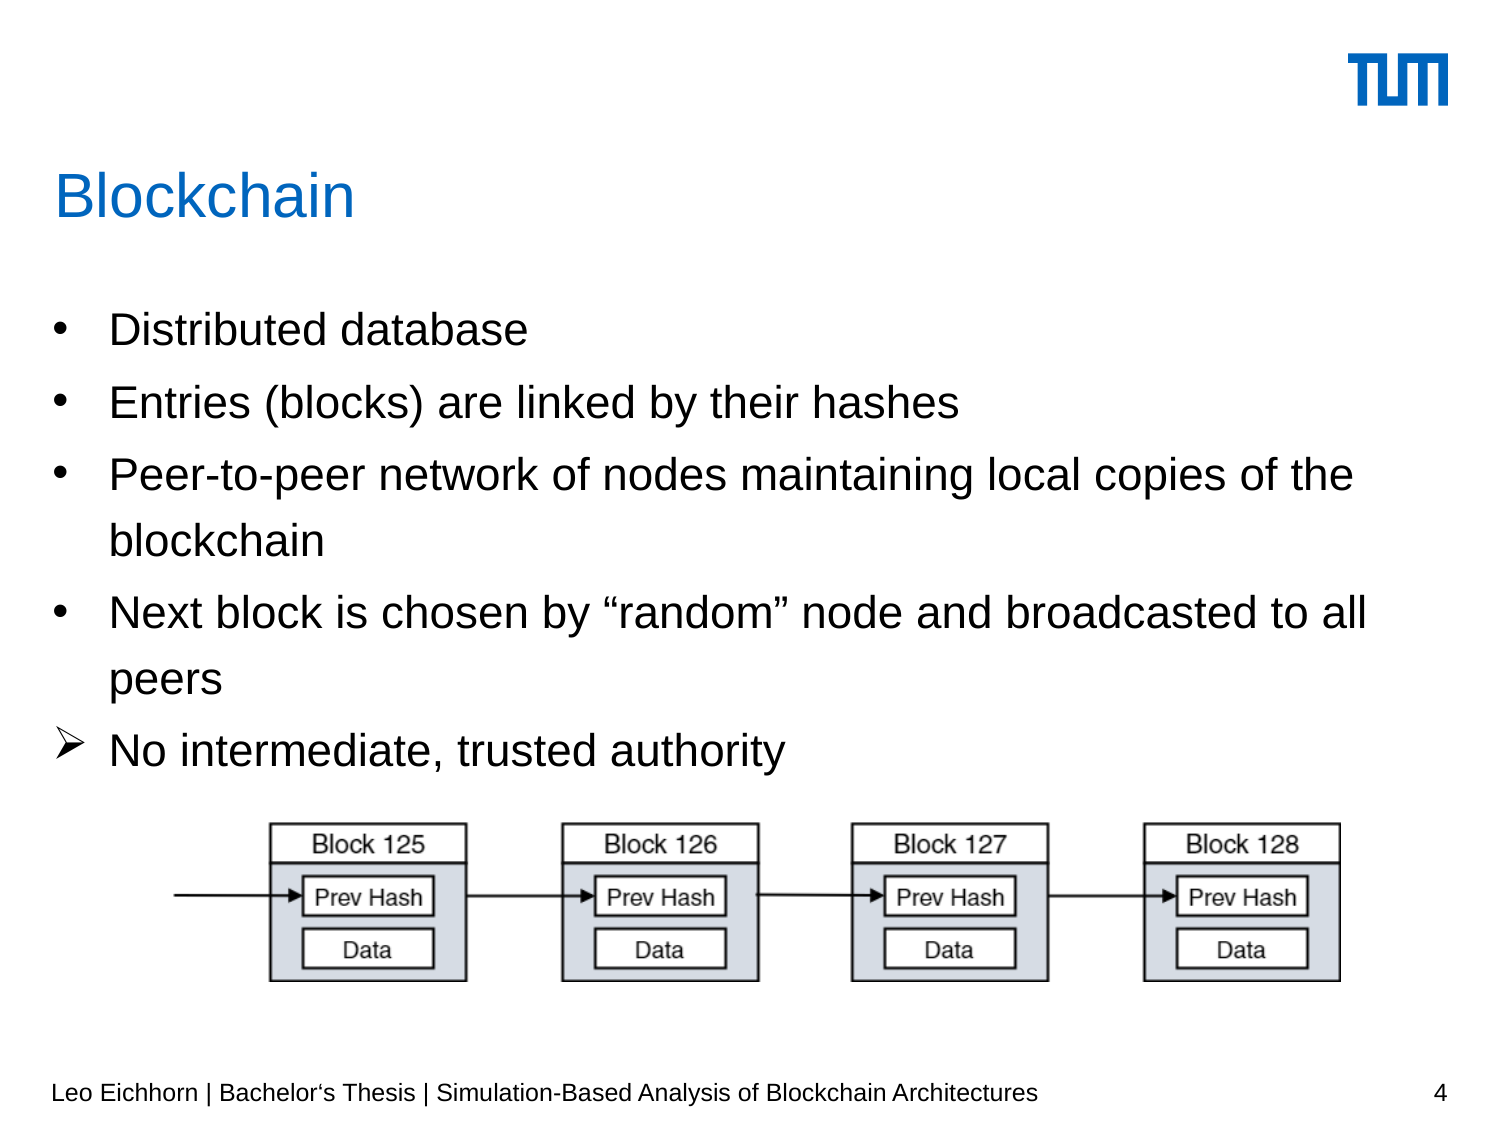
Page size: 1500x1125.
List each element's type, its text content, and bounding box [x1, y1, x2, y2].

list Distributed database Entries (blocks) are linked by their hashes Peer-to-peer network of nodes maintaining local copies of the blockchain Next block is chosen by “random” node and broadcasted to all peers No intermediate, trusted authority [52, 289, 1449, 1060]
text_box 4 [1112, 1061, 1448, 1122]
text_box Leo Eichhorn | Bachelor‘s Thesis | Simulation-Based Analysis of Blockchain Architectures [50, 1061, 1112, 1122]
title Blockchain [54, 162, 1450, 351]
picture [162, 821, 1342, 982]
